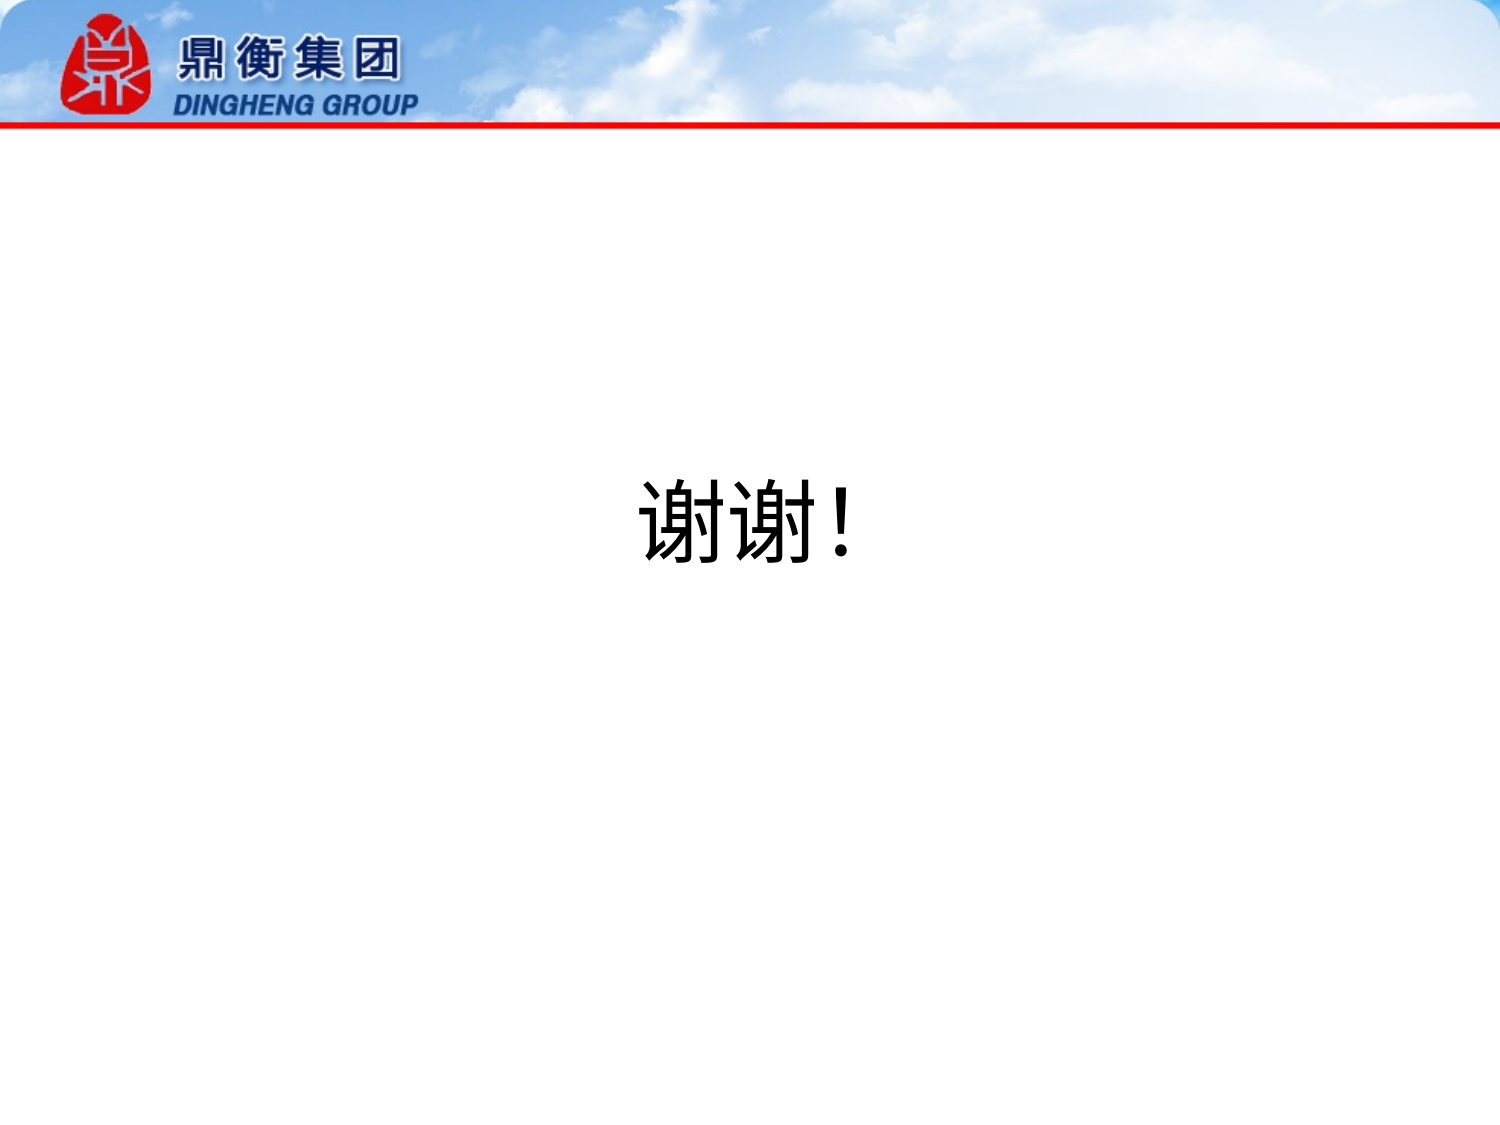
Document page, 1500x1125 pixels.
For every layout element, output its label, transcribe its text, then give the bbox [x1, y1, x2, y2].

picture [0, 0, 1500, 122]
text_box 谢谢！ [525, 456, 1020, 582]
